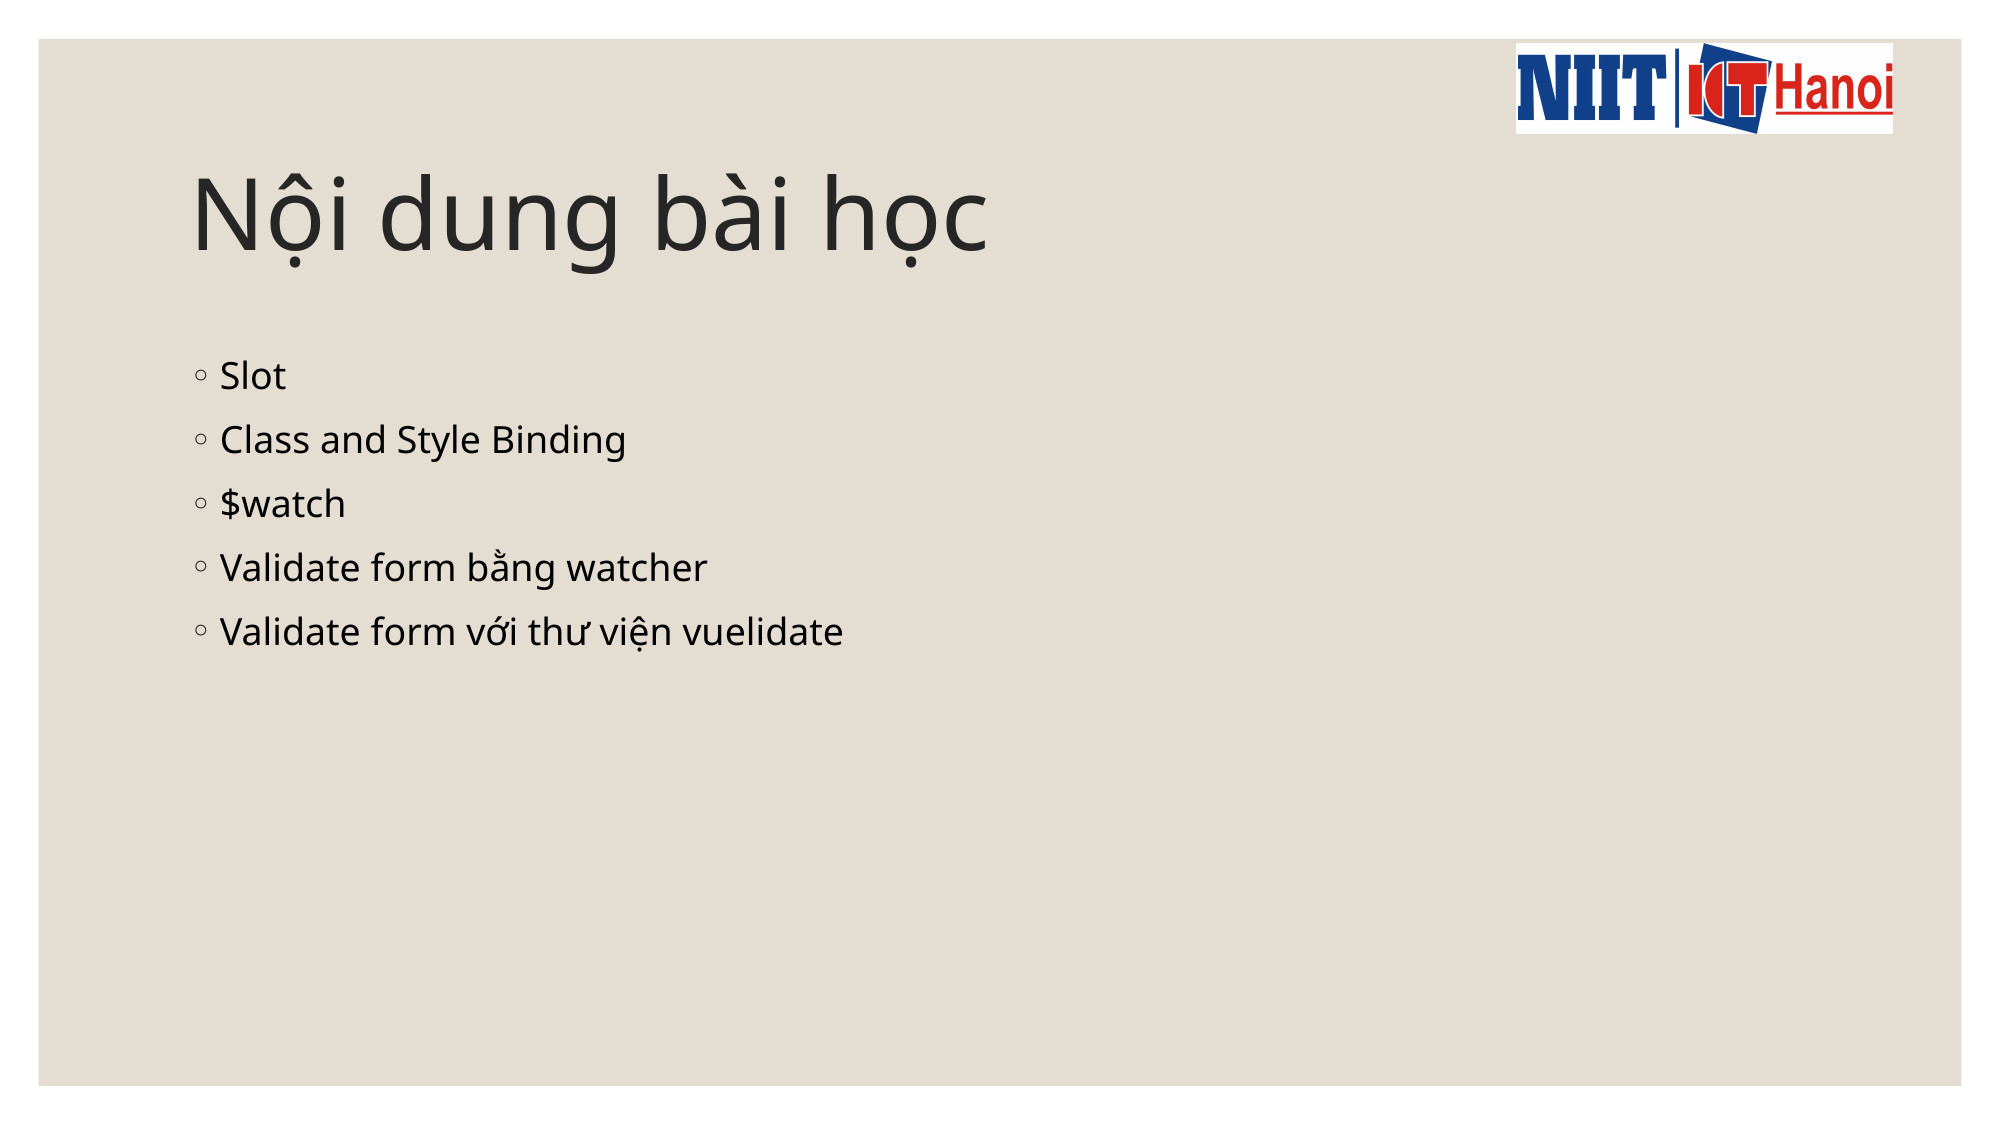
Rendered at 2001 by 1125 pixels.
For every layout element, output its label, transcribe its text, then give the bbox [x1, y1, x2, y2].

title Nội dung bài học [174, 105, 1825, 331]
picture [1516, 43, 1893, 134]
list Slot Class and Style Binding $watch Validate form bằng watcher Validate form với thư viện vuelidate [174, 345, 1825, 990]
